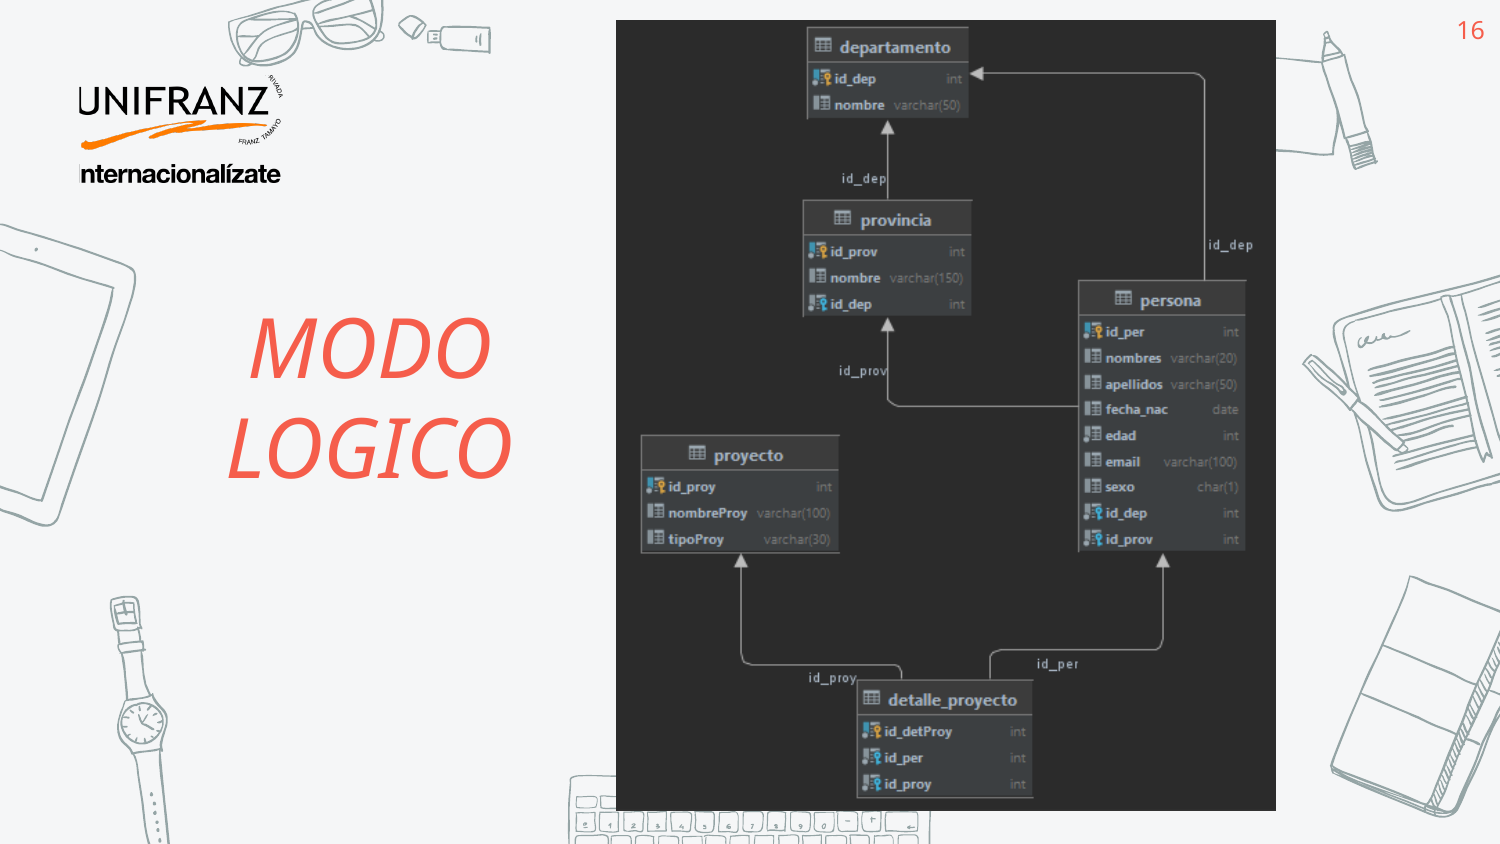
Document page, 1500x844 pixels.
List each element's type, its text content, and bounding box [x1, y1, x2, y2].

picture [79, 75, 305, 195]
text_box MODO LOGICO [169, 287, 571, 503]
picture [616, 20, 1276, 812]
slide_number 16 [1435, 0, 1500, 53]
